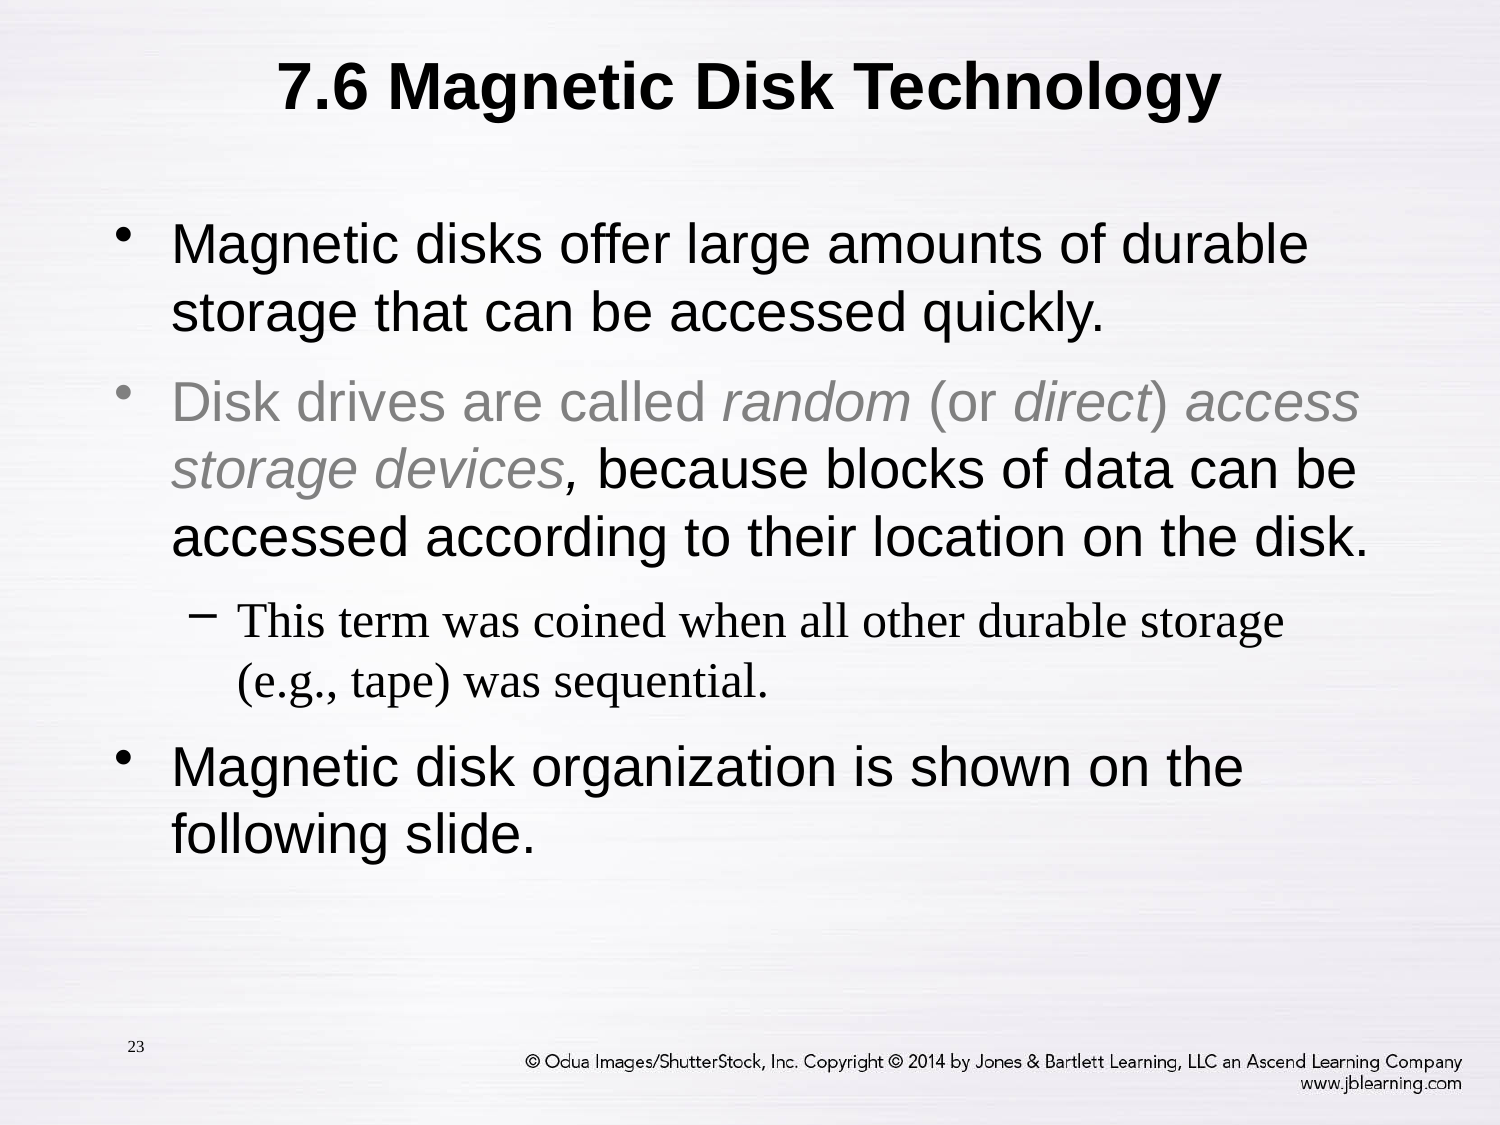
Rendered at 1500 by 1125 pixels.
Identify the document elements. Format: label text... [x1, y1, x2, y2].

title 7.6 Magnetic Disk Technology [212, 37, 1288, 128]
list Magnetic disks offer large amounts of durable storage that can be accessed quickly. Disk drives are called random (or direct) access storage devices, because blocks of data can be accessed according to their location on the disk. This term was coined when all other durable storage (e.g., tape) was sequential. Magnetic disk organization is shown on the following slide. [99, 200, 1388, 900]
slide_number 23 [112, 1025, 425, 1100]
picture [0, 0, 1500, 1125]
